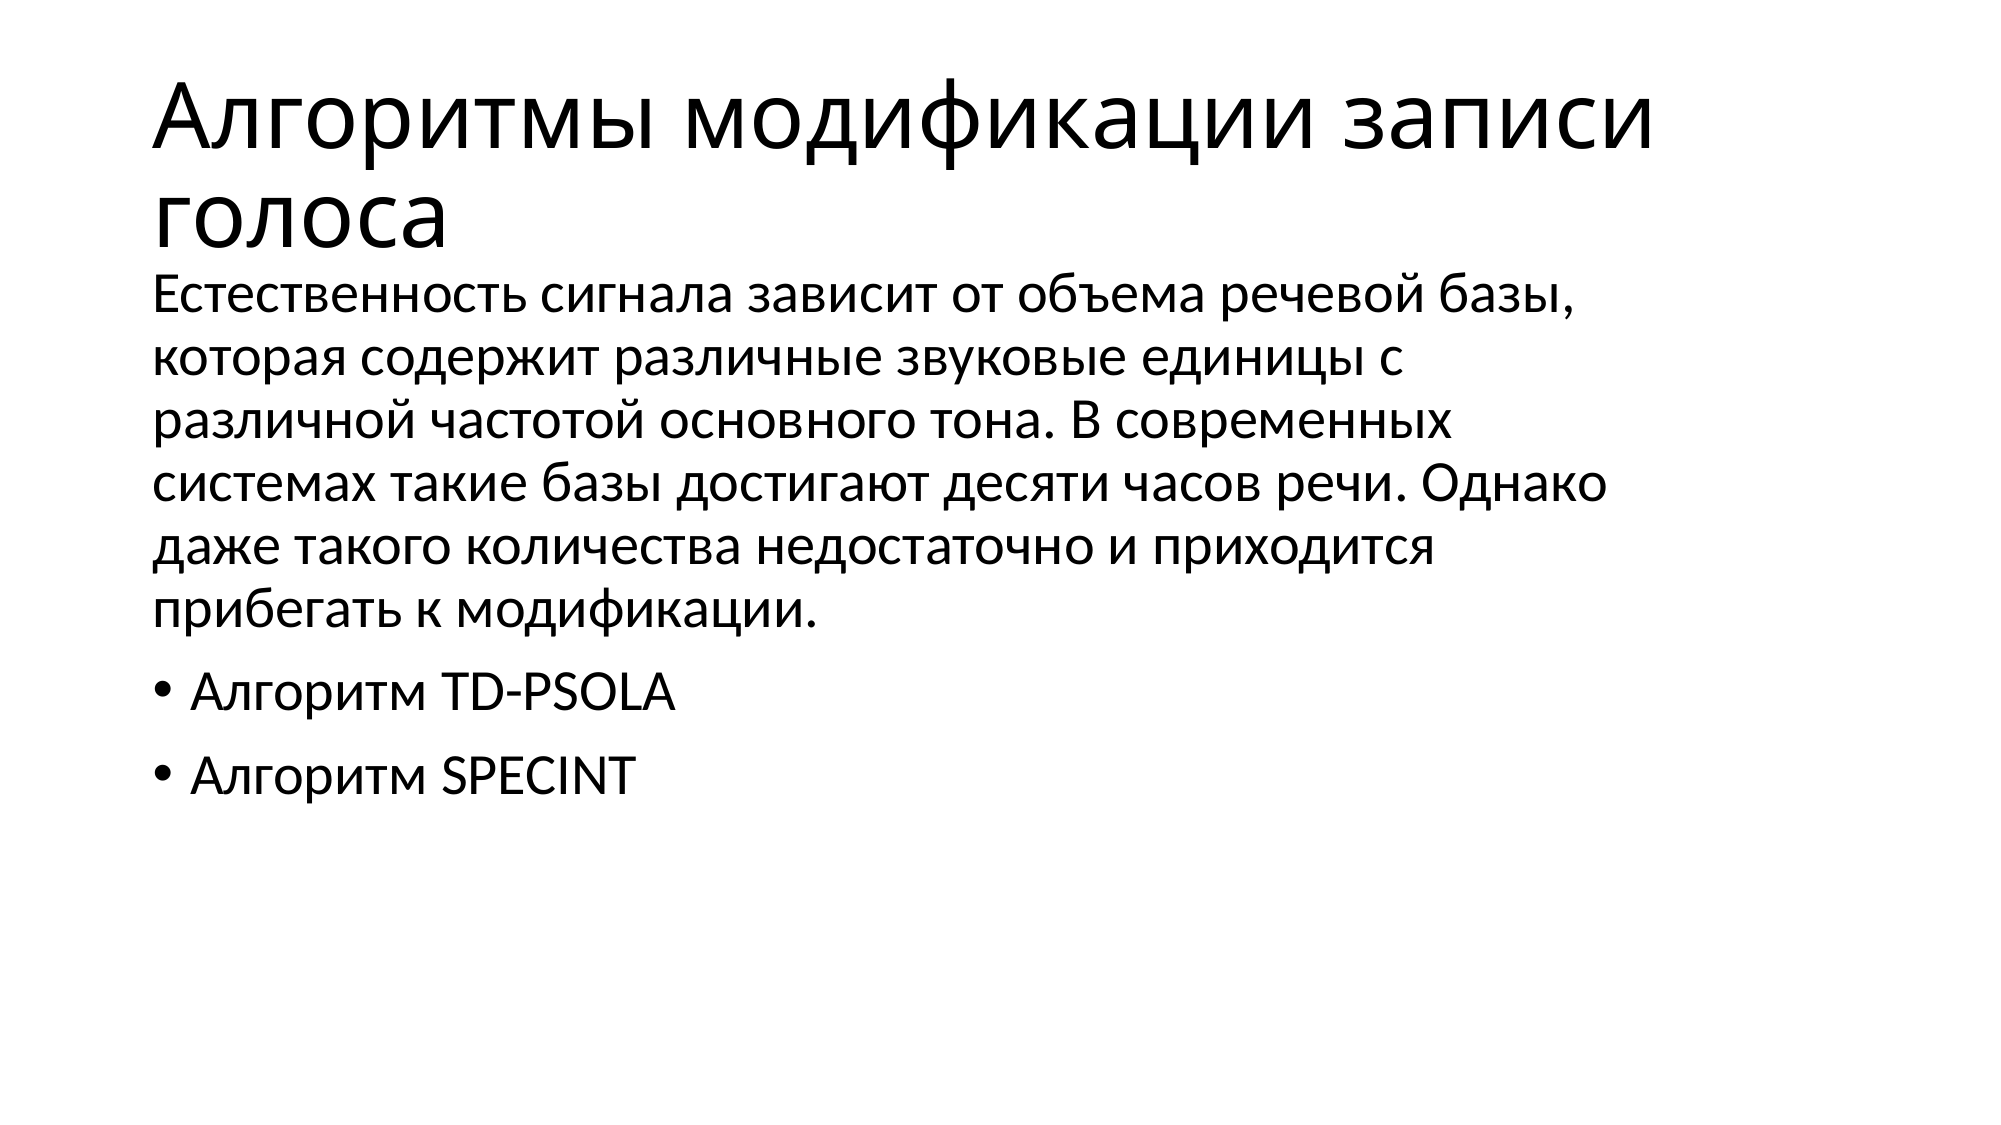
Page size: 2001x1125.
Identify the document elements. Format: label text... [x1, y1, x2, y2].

title Алгоритмы модификации записи голоса [137, 59, 1863, 278]
list Естественность сигнала зависит от объема речевой базы, которая содержит различные звуковые единицы с различной частотой основного тона. В современных системах такие базы достигают десяти часов речи. Однако даже такого количества недостаточно и приходится прибегать к модификации. Алгоритм TD-PSOLА Алгоритм SPECINT [137, 254, 1666, 1016]
